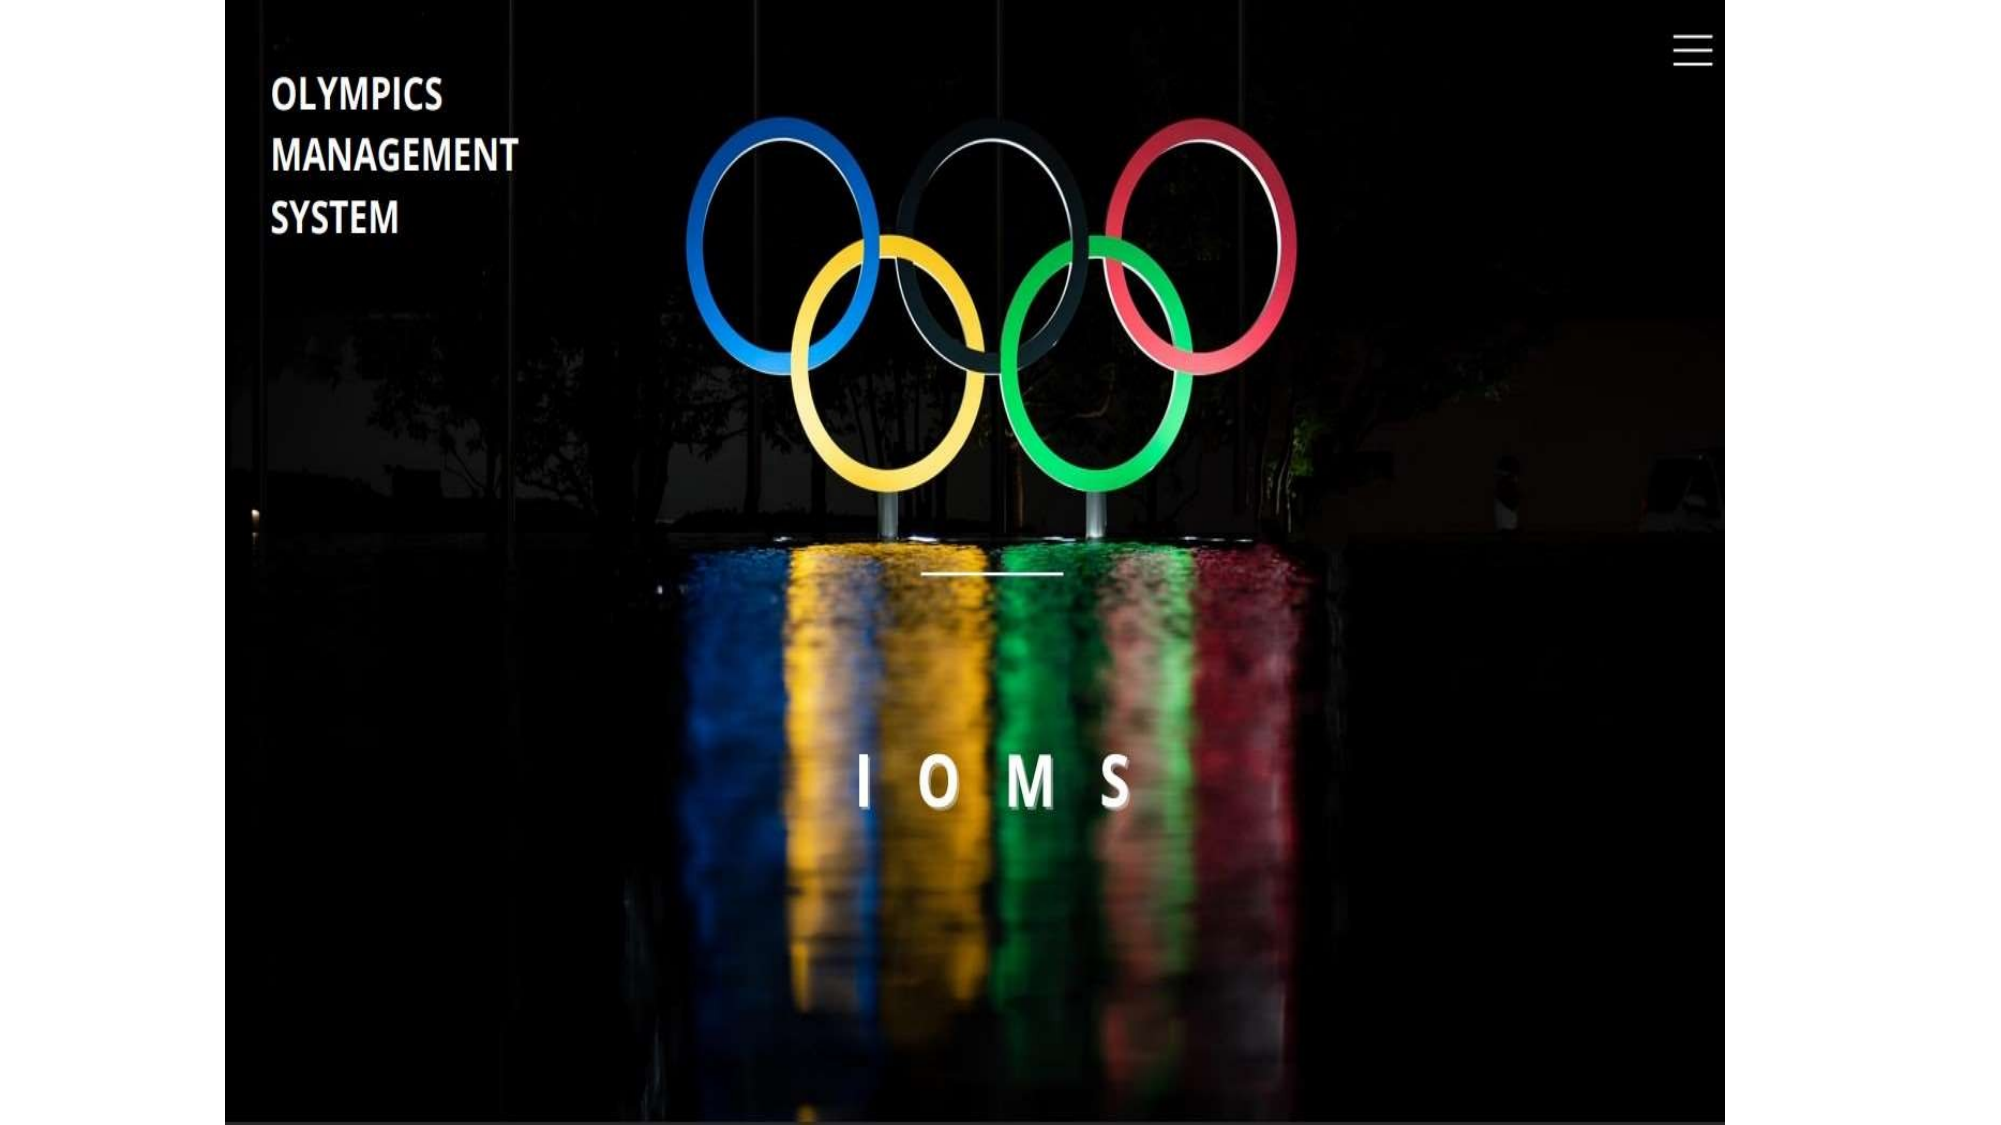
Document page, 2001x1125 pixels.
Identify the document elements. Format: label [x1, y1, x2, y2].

picture [224, 0, 1726, 1125]
